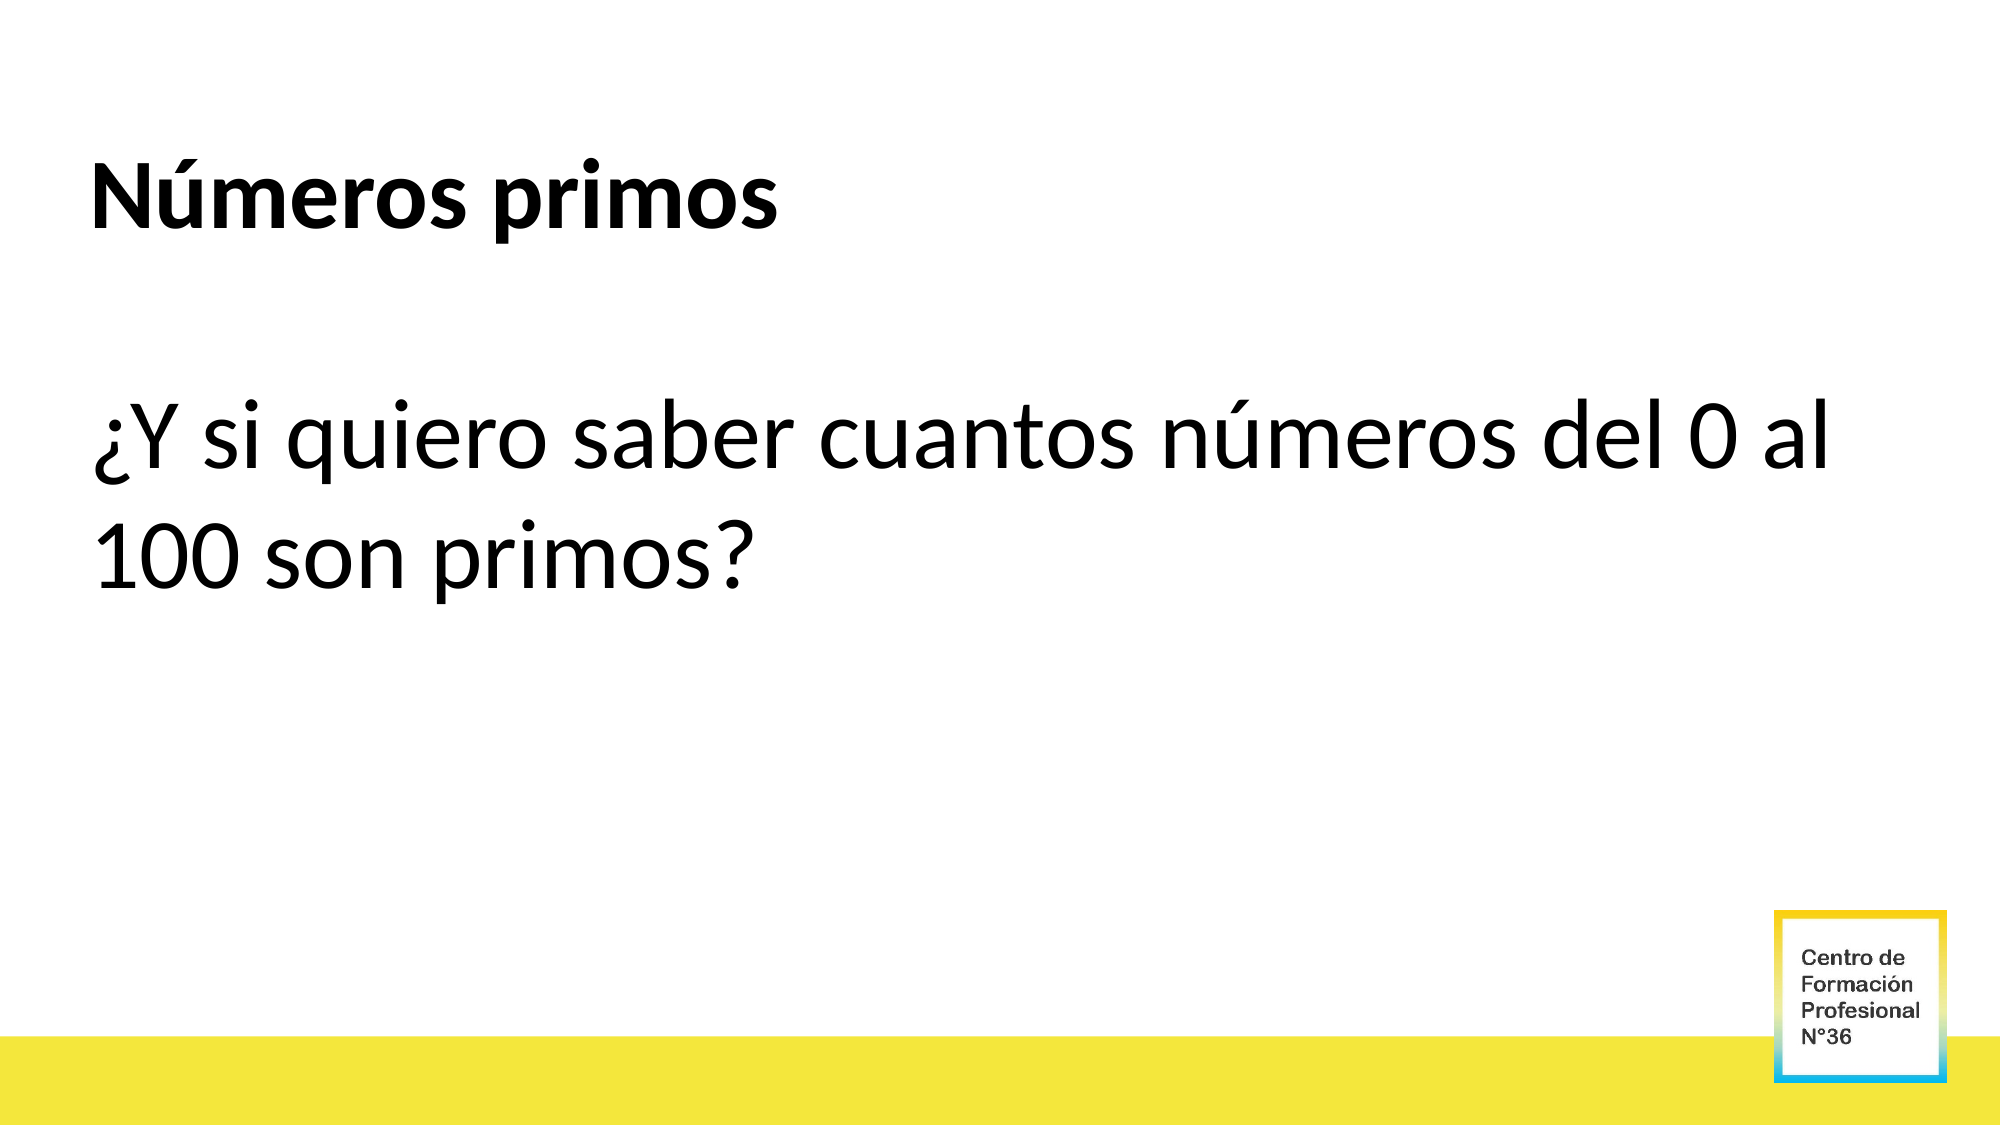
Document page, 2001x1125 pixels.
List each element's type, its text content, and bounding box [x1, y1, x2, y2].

text_box Números primos ¿Y si quiero saber cuantos números del 0 al 100 son primos? [74, 121, 1985, 794]
picture [1774, 910, 1947, 1077]
text_box [0, 1036, 2000, 1125]
